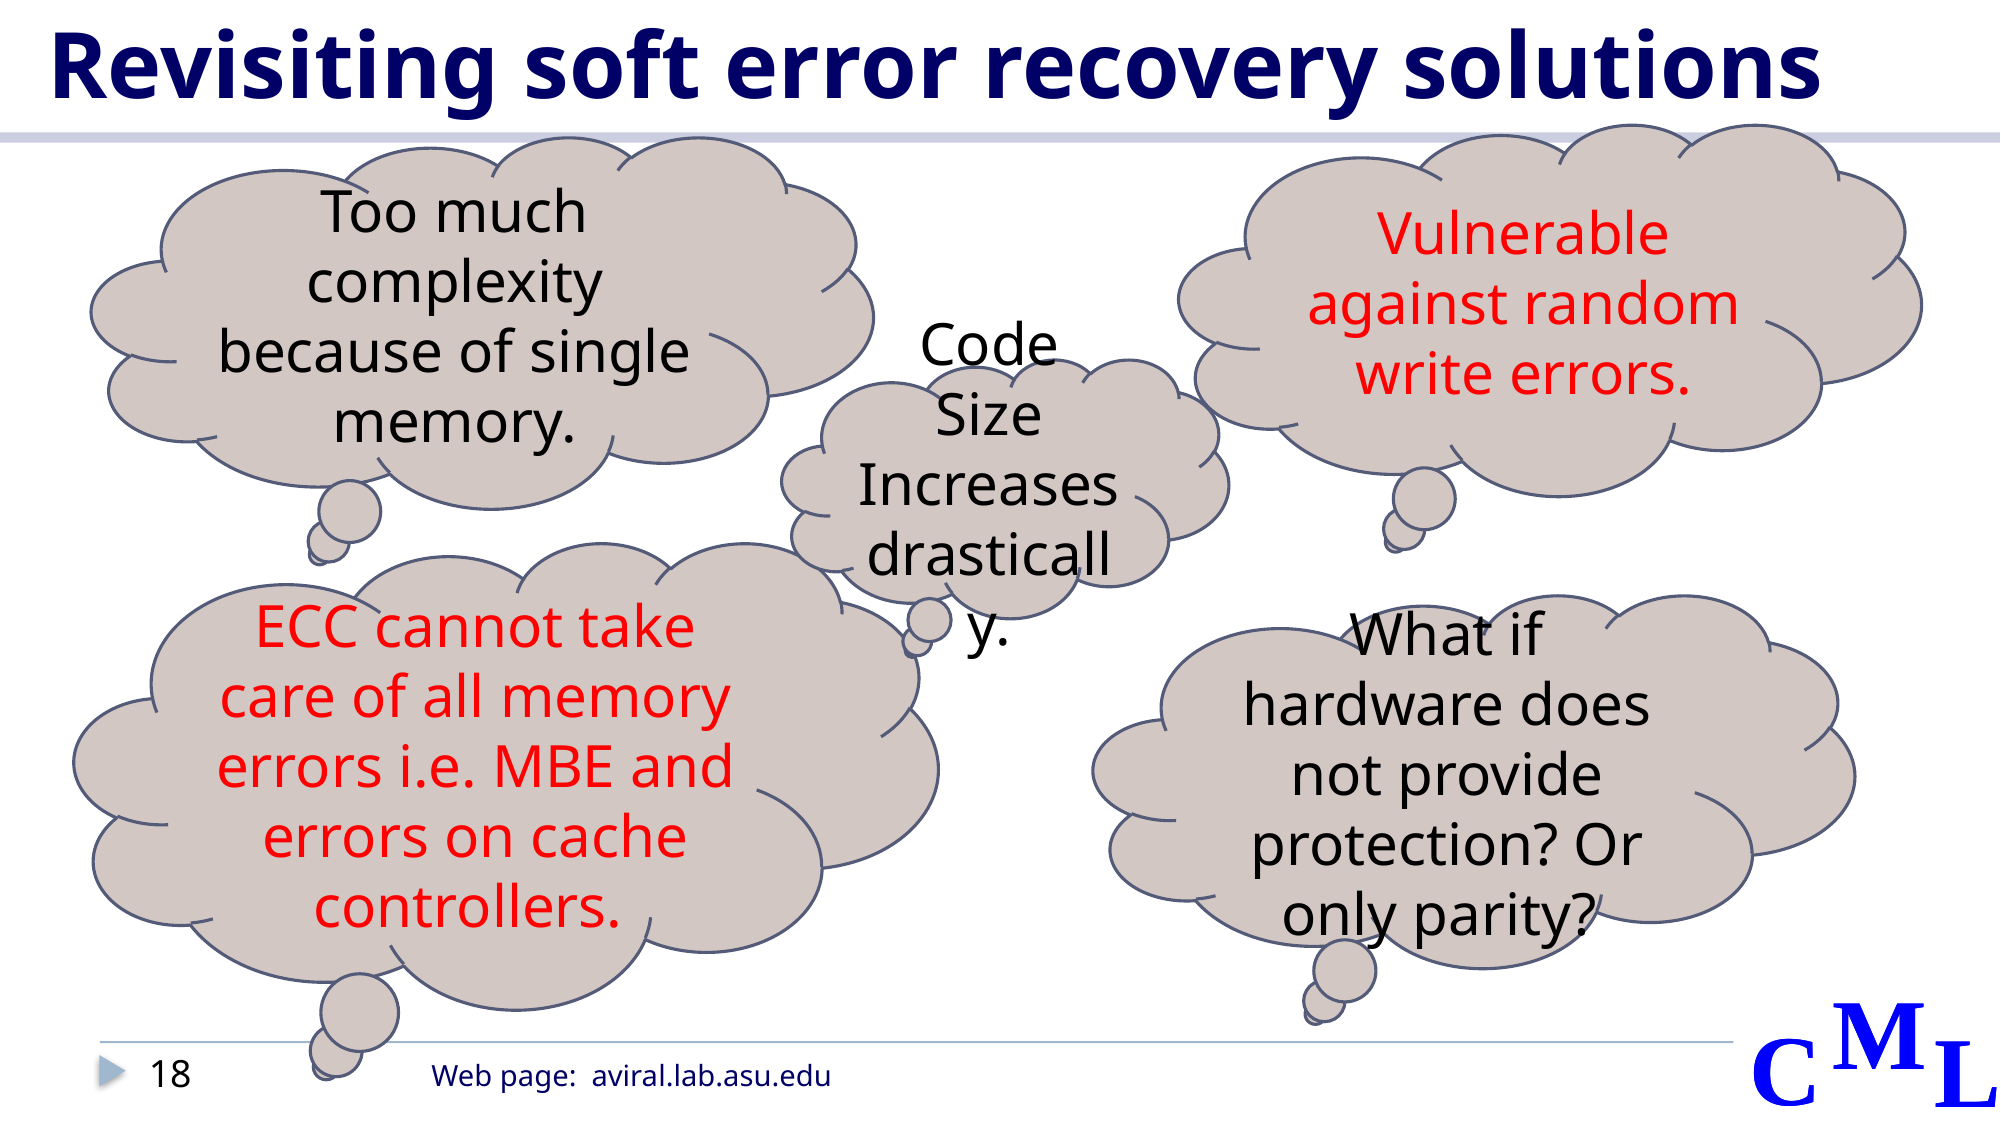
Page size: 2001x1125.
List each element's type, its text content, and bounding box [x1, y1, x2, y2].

text_box What if hardware does not provide protection? Or only parity? [1091, 594, 1857, 1026]
text_box Vulnerable against random write errors. [1176, 123, 1924, 554]
text_box Code Size Increases drastically. [779, 358, 1231, 659]
text_box ECC cannot take care of all memory errors i.e. MBE and errors on cache controllers. [72, 542, 941, 1082]
slide_number 18 [133, 1042, 417, 1103]
text_box Too much complexity because of single memory. [89, 136, 876, 567]
title Revisiting soft error recovery solutions [32, 11, 1946, 124]
